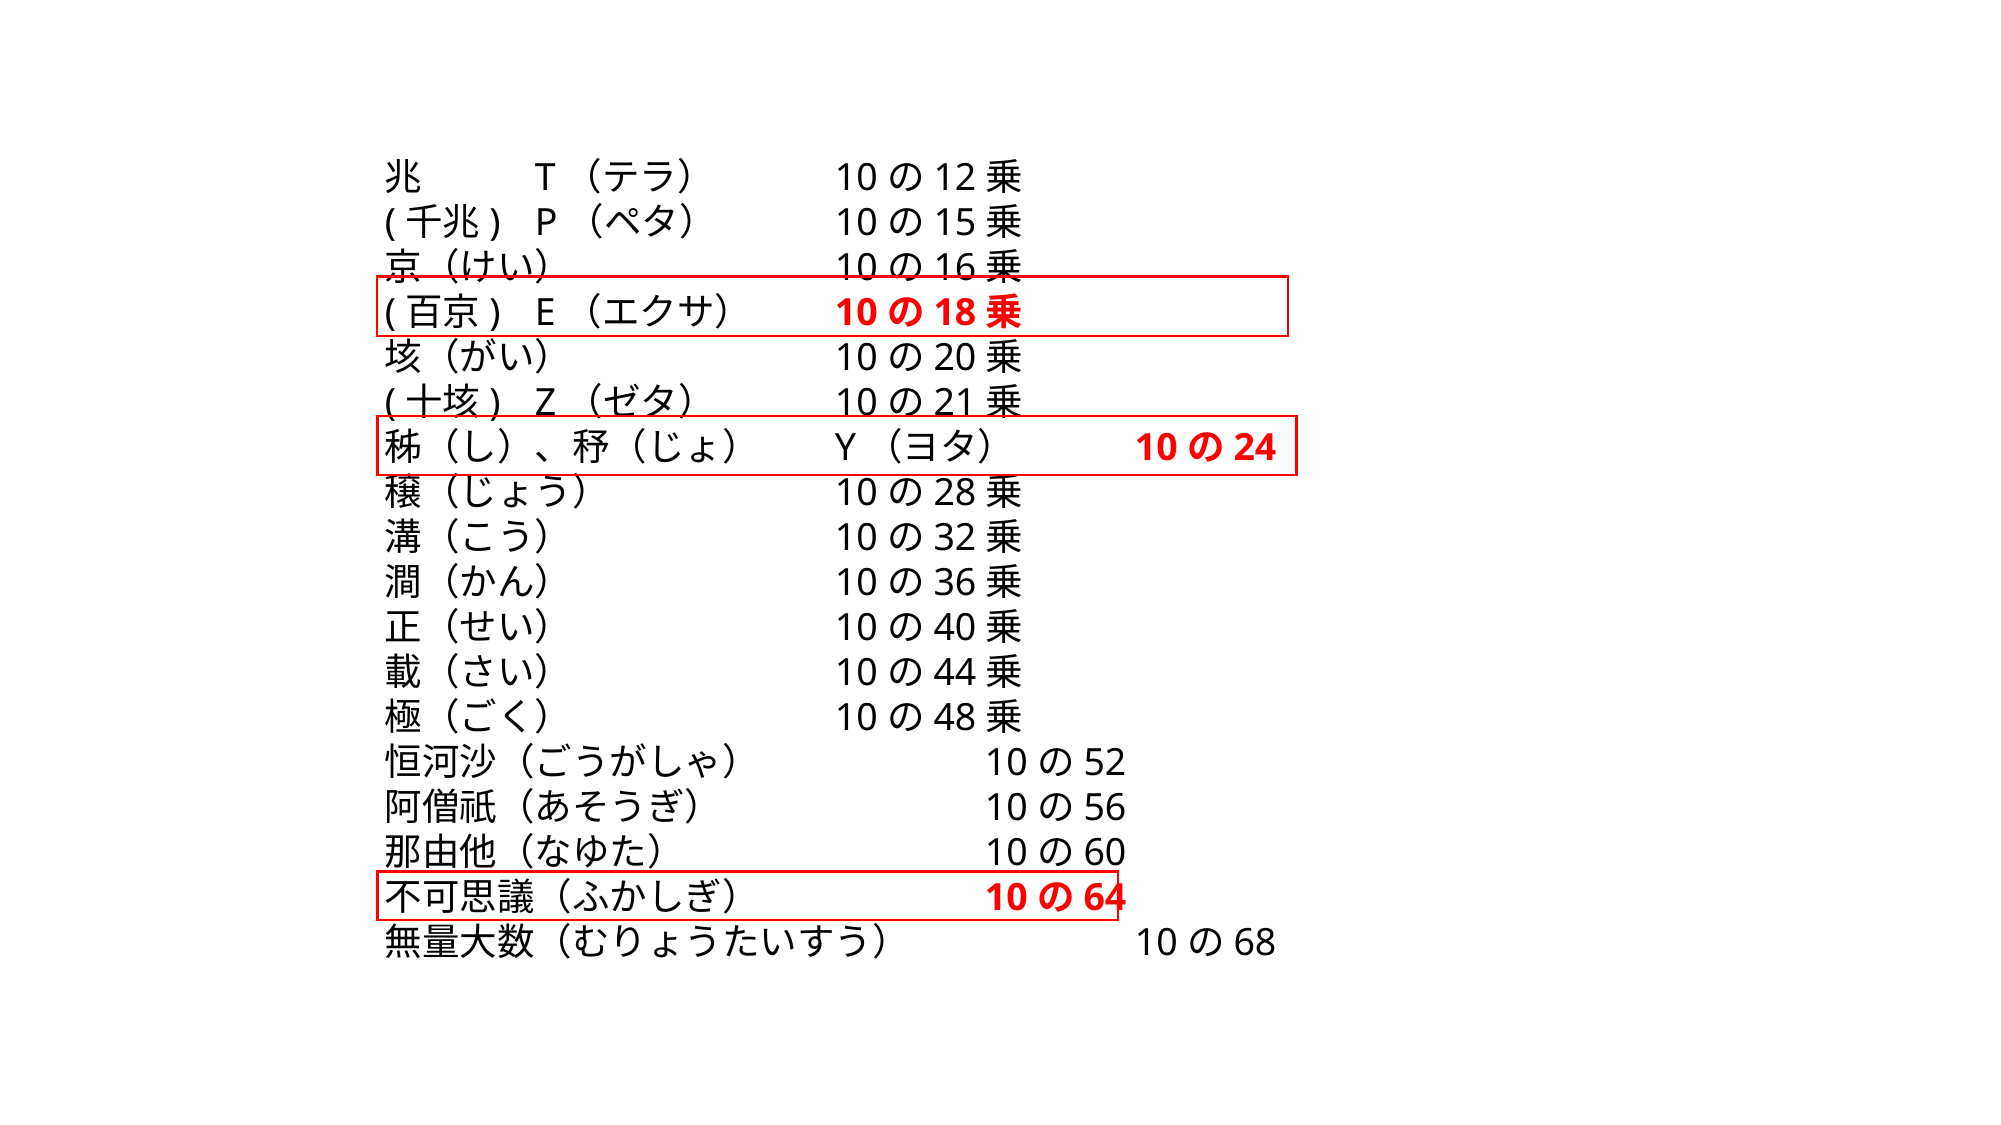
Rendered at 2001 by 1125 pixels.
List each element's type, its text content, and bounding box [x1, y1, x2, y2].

text_box [376, 275, 1289, 337]
text_box [376, 415, 1298, 476]
text_box 兆 T（テラ） 10の12乗 (千兆) P（ペタ） 10の15乗 京（けい） 10の16乗 (百京) E（エクサ） 10の18乗 垓（がい） 10の20乗 (十垓) Z（ゼタ） 10の21乗 秭（し）、𥝱（じょ） Y（ヨタ） 10の24 穣（じょう） 10の28乗 溝（こう） 10の32乗 澗（かん） 10の36乗 正（せい） 10の40乗 載（さい） 10の44乗 極（ごく） 10の48乗 恒河沙（ごうがしゃ） 10の52 阿僧祇（あそうぎ） 10の56 那由他（なゆた） 10の60 不可思議（ふかしぎ） 10の64 無量大数（むりょうたいすう） 10の68 [370, 145, 1500, 971]
text_box [376, 870, 1119, 921]
